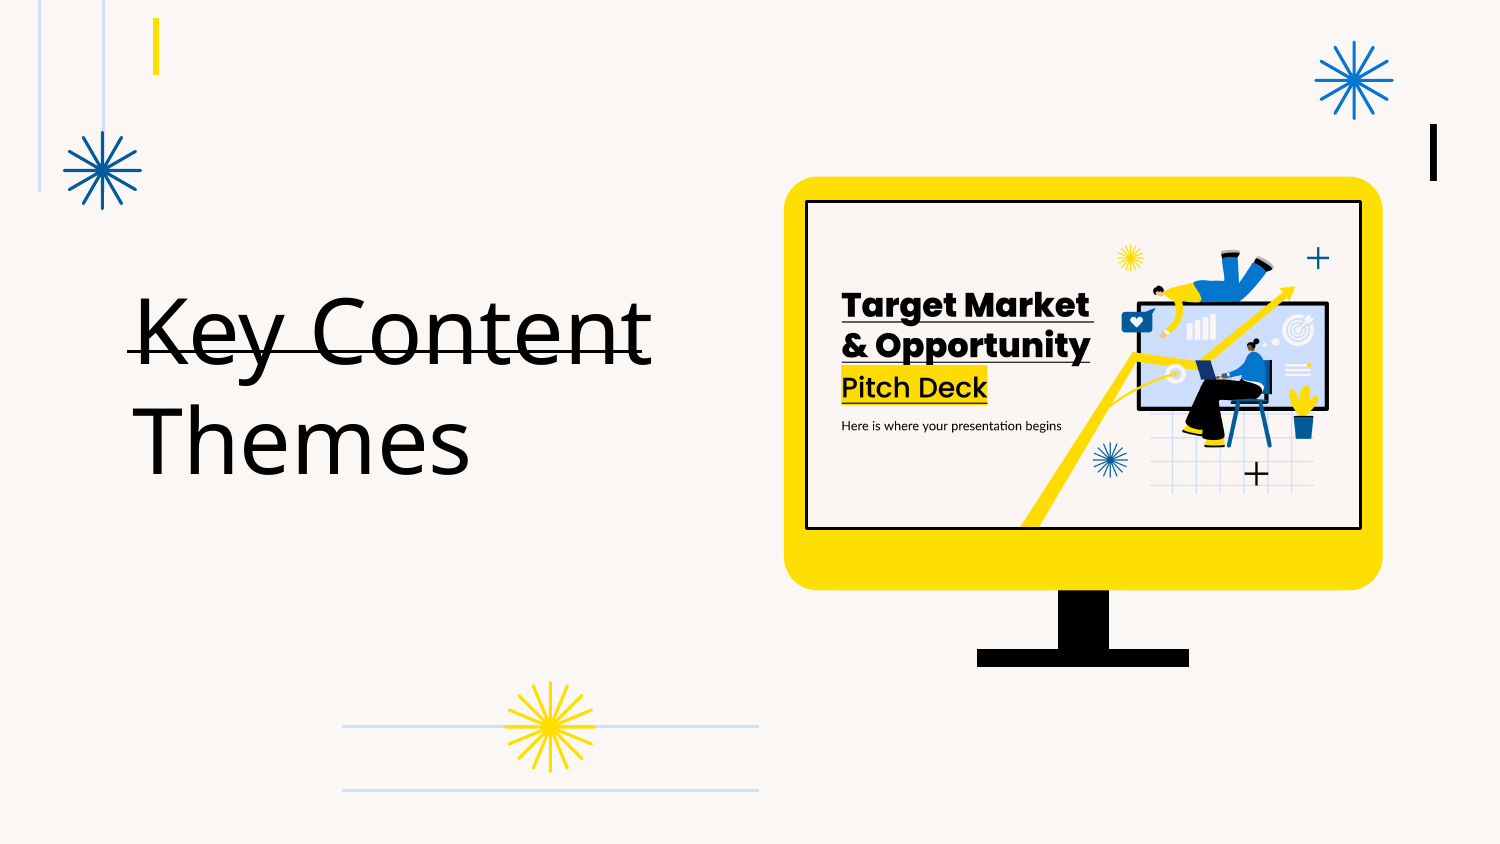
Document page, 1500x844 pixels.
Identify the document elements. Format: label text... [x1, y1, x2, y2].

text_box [341, 666, 760, 844]
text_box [783, 176, 1383, 668]
picture [807, 202, 1360, 528]
title Key Content Themes [117, 258, 750, 422]
